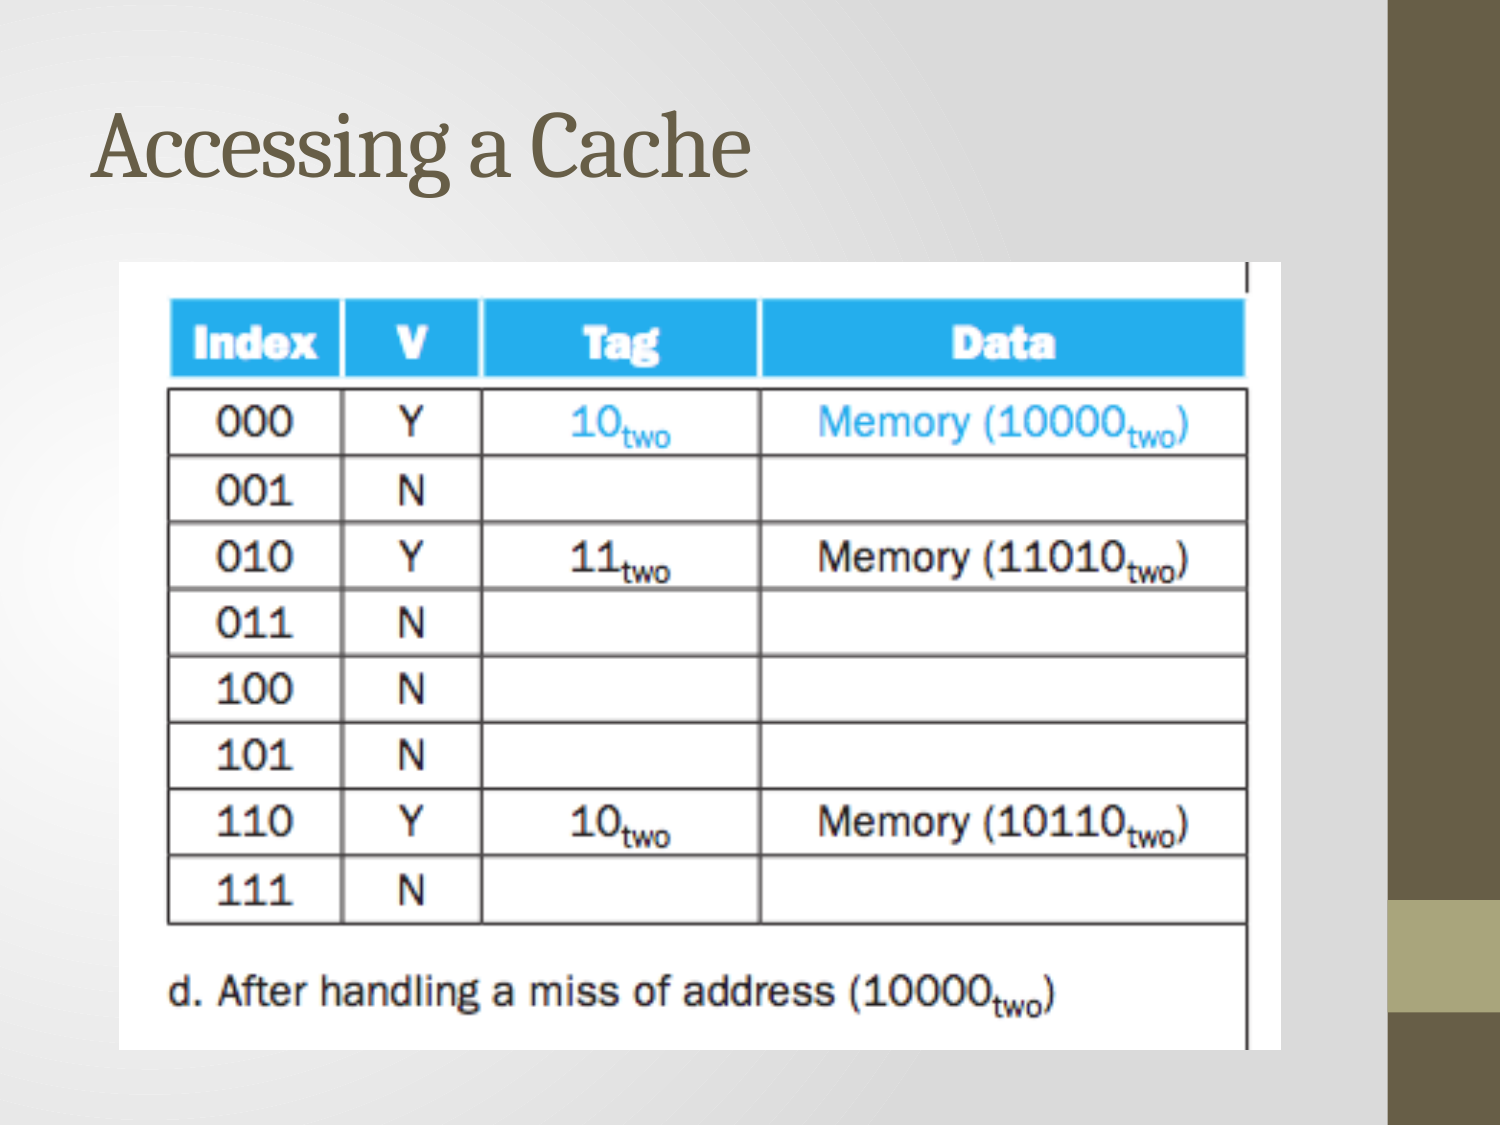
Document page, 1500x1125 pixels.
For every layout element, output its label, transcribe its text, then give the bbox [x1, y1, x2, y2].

title Accessing a Cache [75, 45, 1325, 233]
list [74, 261, 1326, 1051]
